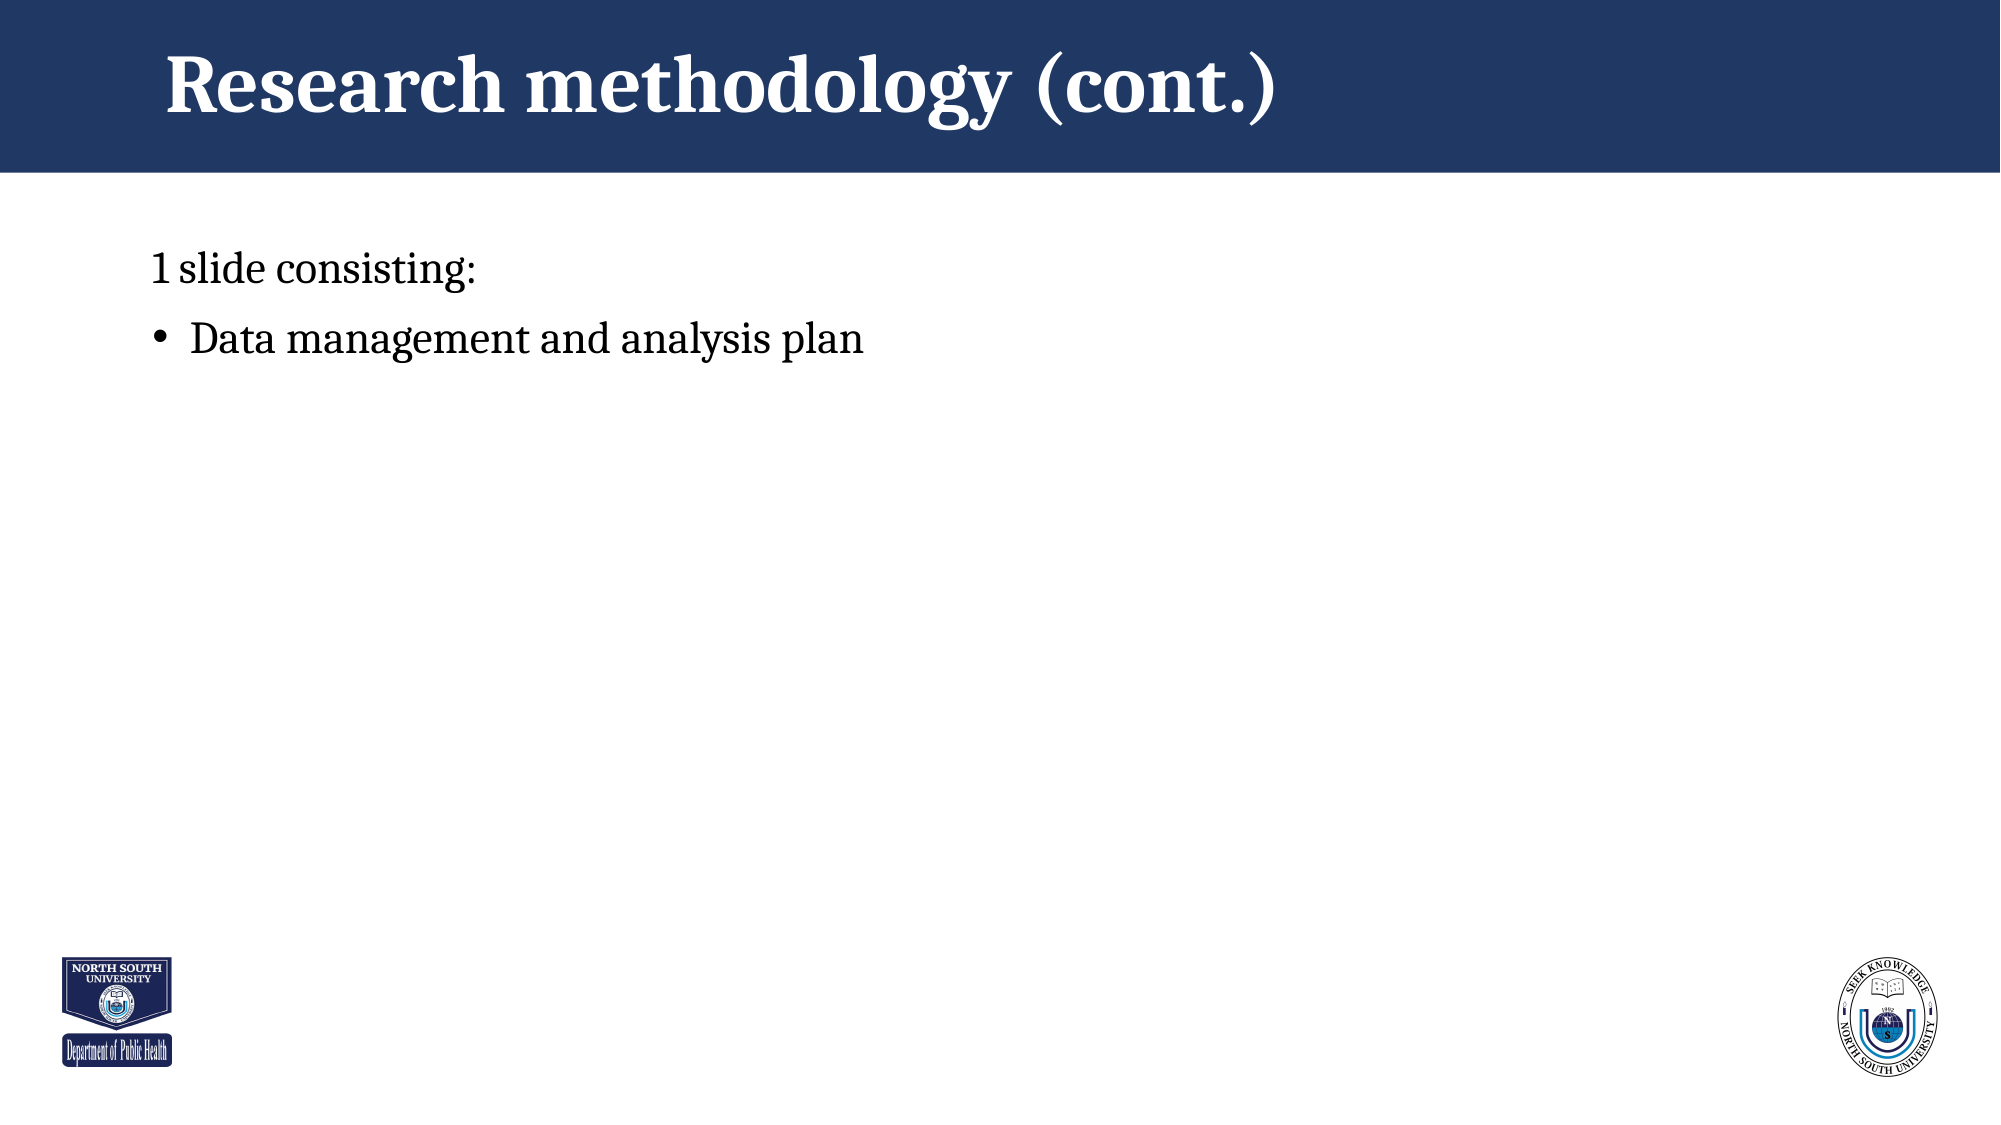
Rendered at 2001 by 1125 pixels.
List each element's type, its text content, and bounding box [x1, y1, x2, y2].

title Research methodology (cont.) [0, 0, 2000, 173]
list 1 slide consisting: Data management and analysis plan [137, 236, 1863, 995]
picture [1837, 957, 1938, 1077]
picture [62, 957, 172, 1068]
